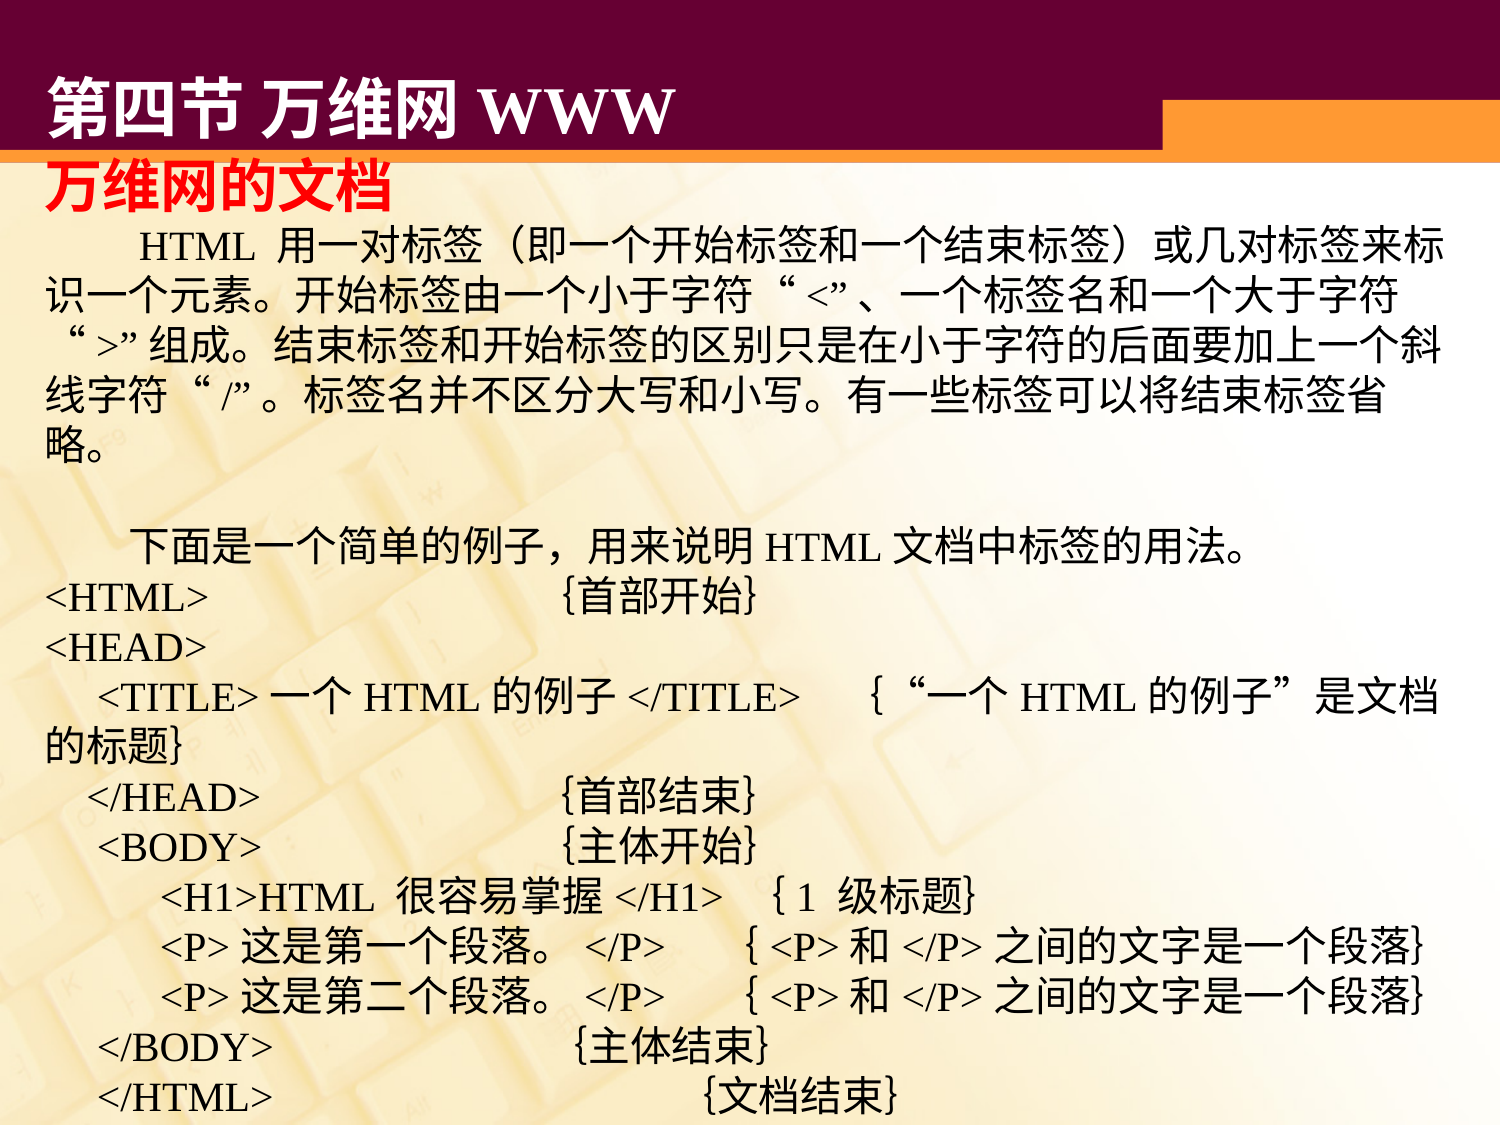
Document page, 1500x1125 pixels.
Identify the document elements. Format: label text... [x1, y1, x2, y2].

title 第四节 万维网WWW [29, 50, 1338, 141]
list 万维网的文档 HTML 用一对标签（即一个开始标签和一个结束标签）或几对标签来标识一个元素。开始标签由一个小于字符“<”、一个标签名和一个大于字符“>”组成。结束标签和开始标签的区别只是在小于字符的后面要加上一个斜线字符“/”。标签名并不区分大写和小写。有一些标签可以将结束标签省略。 下面是一个简单的例子，用来说明HTML文档中标签的用法。 <HTML> ｛首部开始｝ <HEAD> <TITLE>一个HTML的例子</TITLE> ｛“一个HTML的例子”是文档的标题｝ </HEAD> ｛首部结束｝ <BODY> ｛主体开始｝ <H1>HTML 很容易掌握</H1> ｛1 级标题｝ <P>这是第一个段落。</P> ｛<P>和</P>之间的文字是一个段落｝ <P>这是第二个段落。</P> ｛<P>和</P>之间的文字是一个段落｝ </BODY> ｛主体结束｝ </HTML> ｛文档结束｝ [29, 141, 1477, 1094]
picture [0, 163, 1500, 1125]
